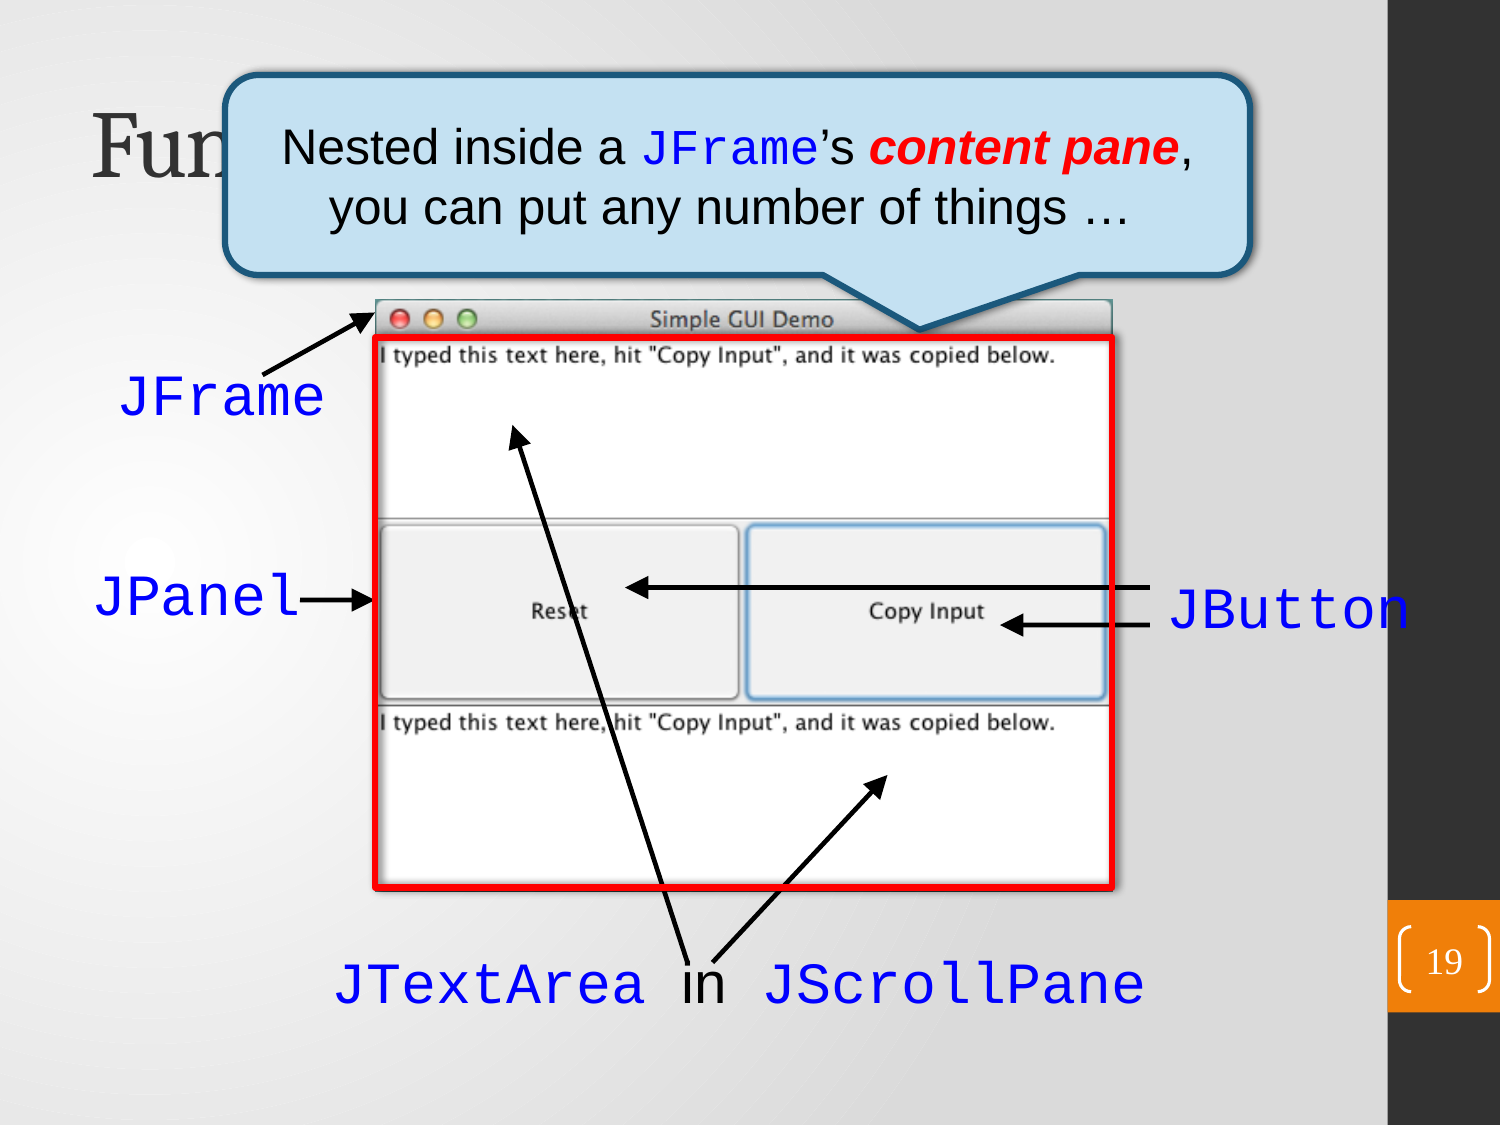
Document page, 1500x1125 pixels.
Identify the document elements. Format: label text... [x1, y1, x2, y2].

slide_number 19 [1397, 925, 1492, 994]
picture [374, 299, 1113, 892]
text_box [299, 589, 370, 611]
text_box JFrame [101, 350, 341, 435]
text_box JButton [1151, 562, 1427, 648]
text_box Nested inside a JFrame’s content pane, you can put any number of things … [223, 73, 1252, 292]
text_box [262, 312, 371, 376]
text_box JTextArea in JScrollPane [316, 937, 1162, 1023]
text_box JPanel [76, 549, 316, 635]
title Fundamentals: DemoGUI [75, 45, 1325, 233]
